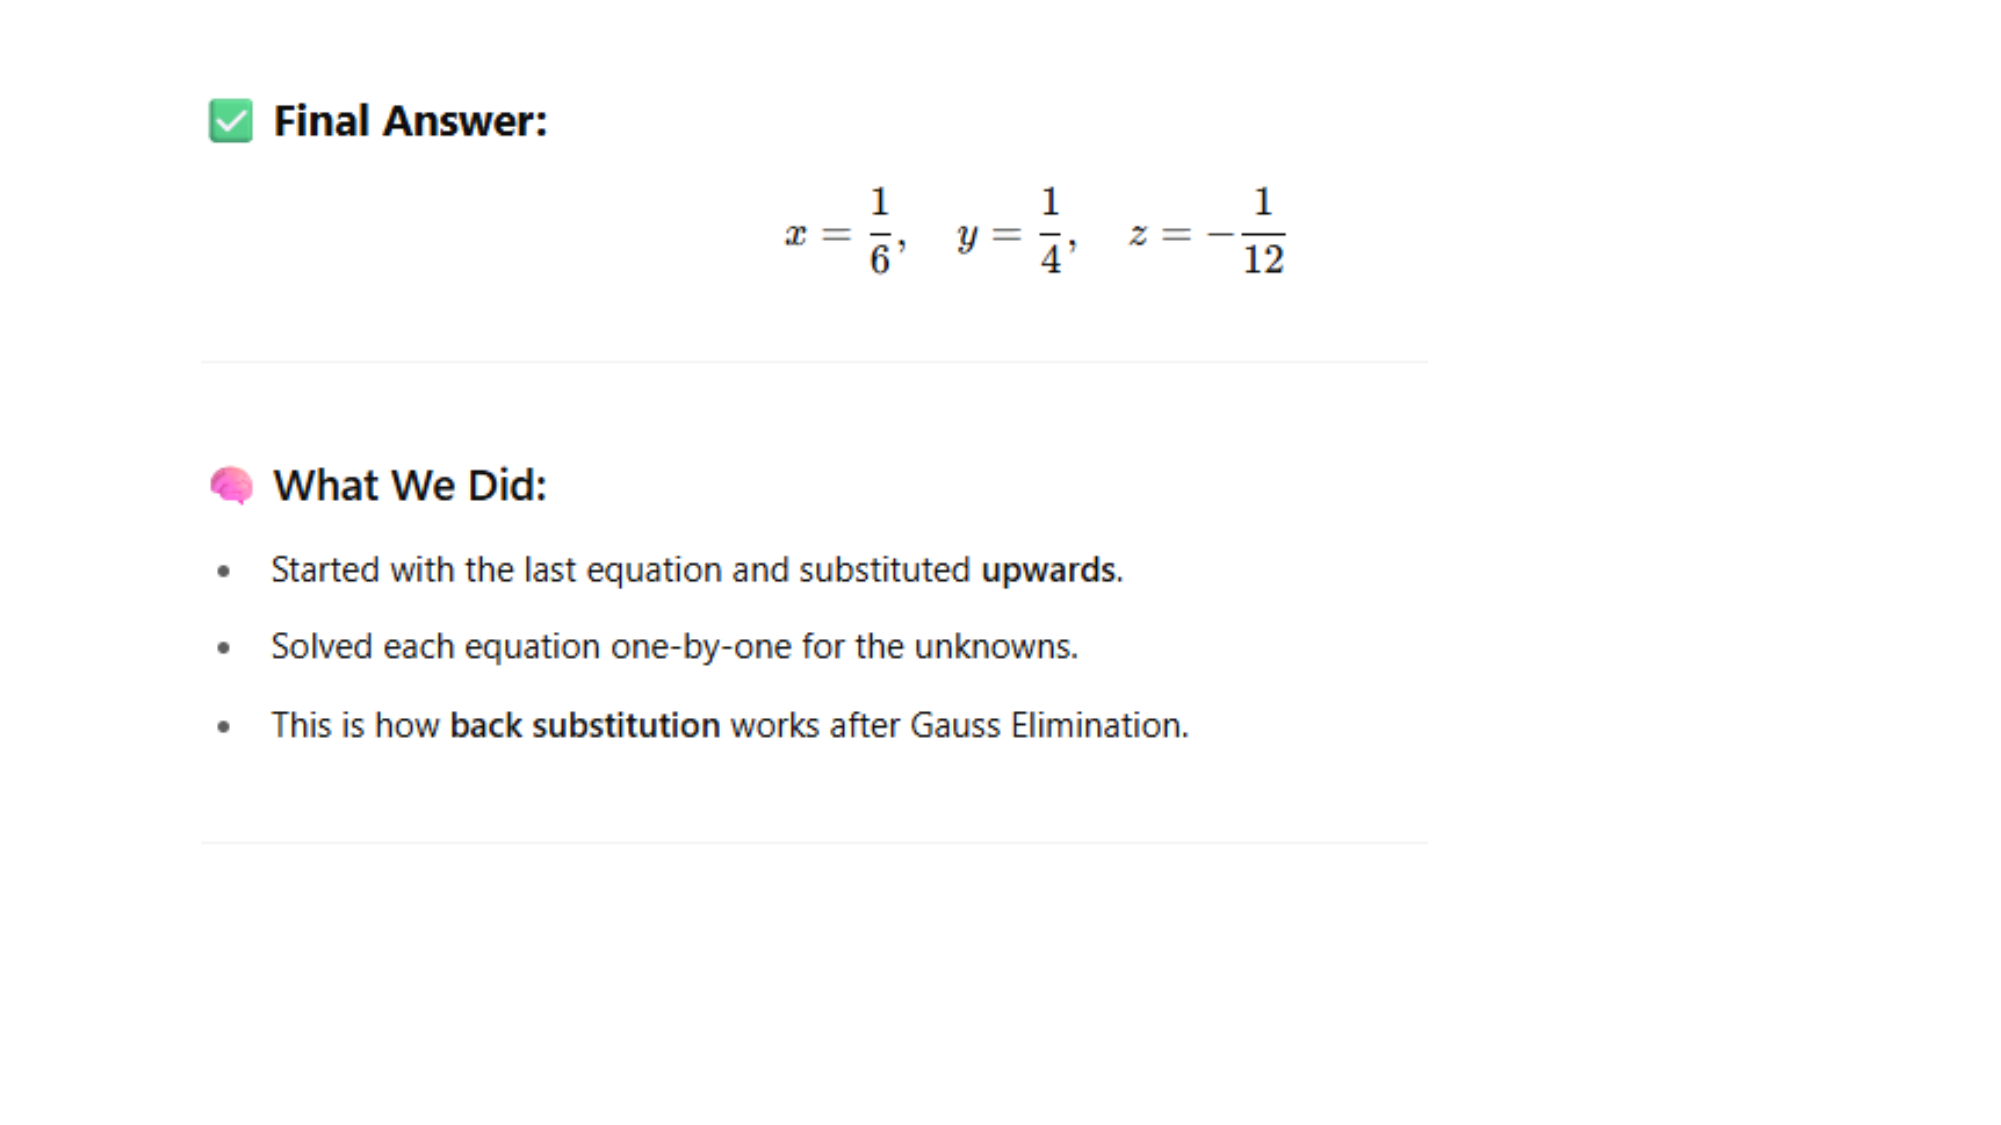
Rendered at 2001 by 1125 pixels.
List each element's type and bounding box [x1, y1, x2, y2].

picture [158, 4, 1428, 847]
